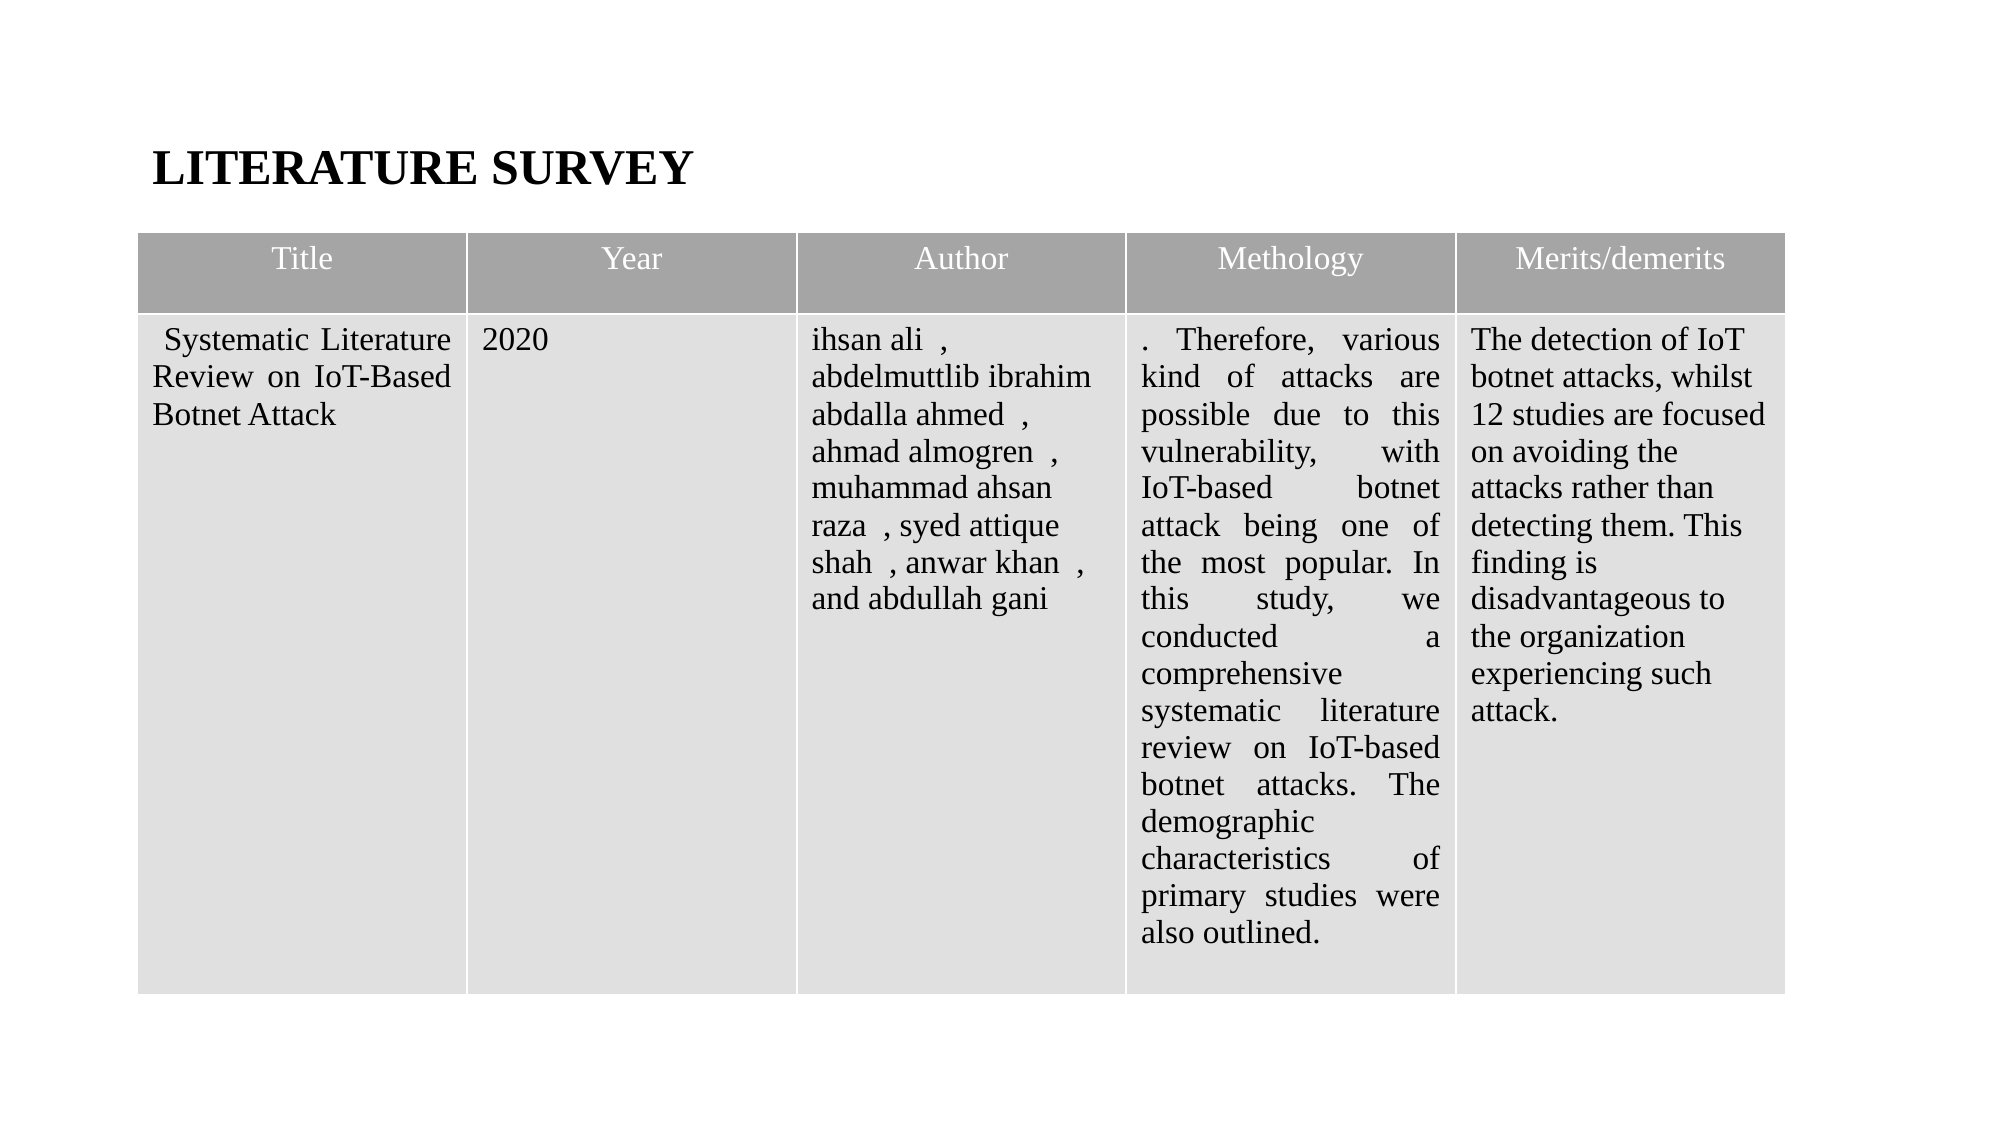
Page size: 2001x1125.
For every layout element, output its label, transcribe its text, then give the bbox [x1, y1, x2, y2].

table_header Author [798, 233, 1125, 313]
table_header Title [138, 233, 466, 313]
table_cell ihsan ali , abdelmuttlib ibrahim abdalla ahmed , ahmad almogren , muhammad ahsan raza , syed attique shah , anwar khan , and abdullah gani [798, 315, 1125, 994]
table_cell 2020 [468, 315, 796, 994]
table_header Merits/demerits [1457, 233, 1785, 313]
table_header Year [468, 233, 796, 313]
table_cell . Therefore, various kind of attacks are possible due to this vulnerability, with IoT-based botnet attack being one of the most popular. In this study, we conducted a comprehensive systematic literature review on IoT-based botnet attacks. The demographic characteristics of primary studies were also outlined. [1127, 315, 1455, 994]
table_header Methology [1127, 233, 1455, 313]
title LITERATURE SURVEY [137, 59, 1863, 278]
table_cell The detection of IoT botnet attacks, whilst 12 studies are focused on avoiding the attacks rather than detecting them. This finding is disadvantageous to the organization experiencing such attack. [1457, 315, 1785, 994]
table_cell Systematic Literature Review on IoT-Based Botnet Attack [138, 315, 466, 994]
